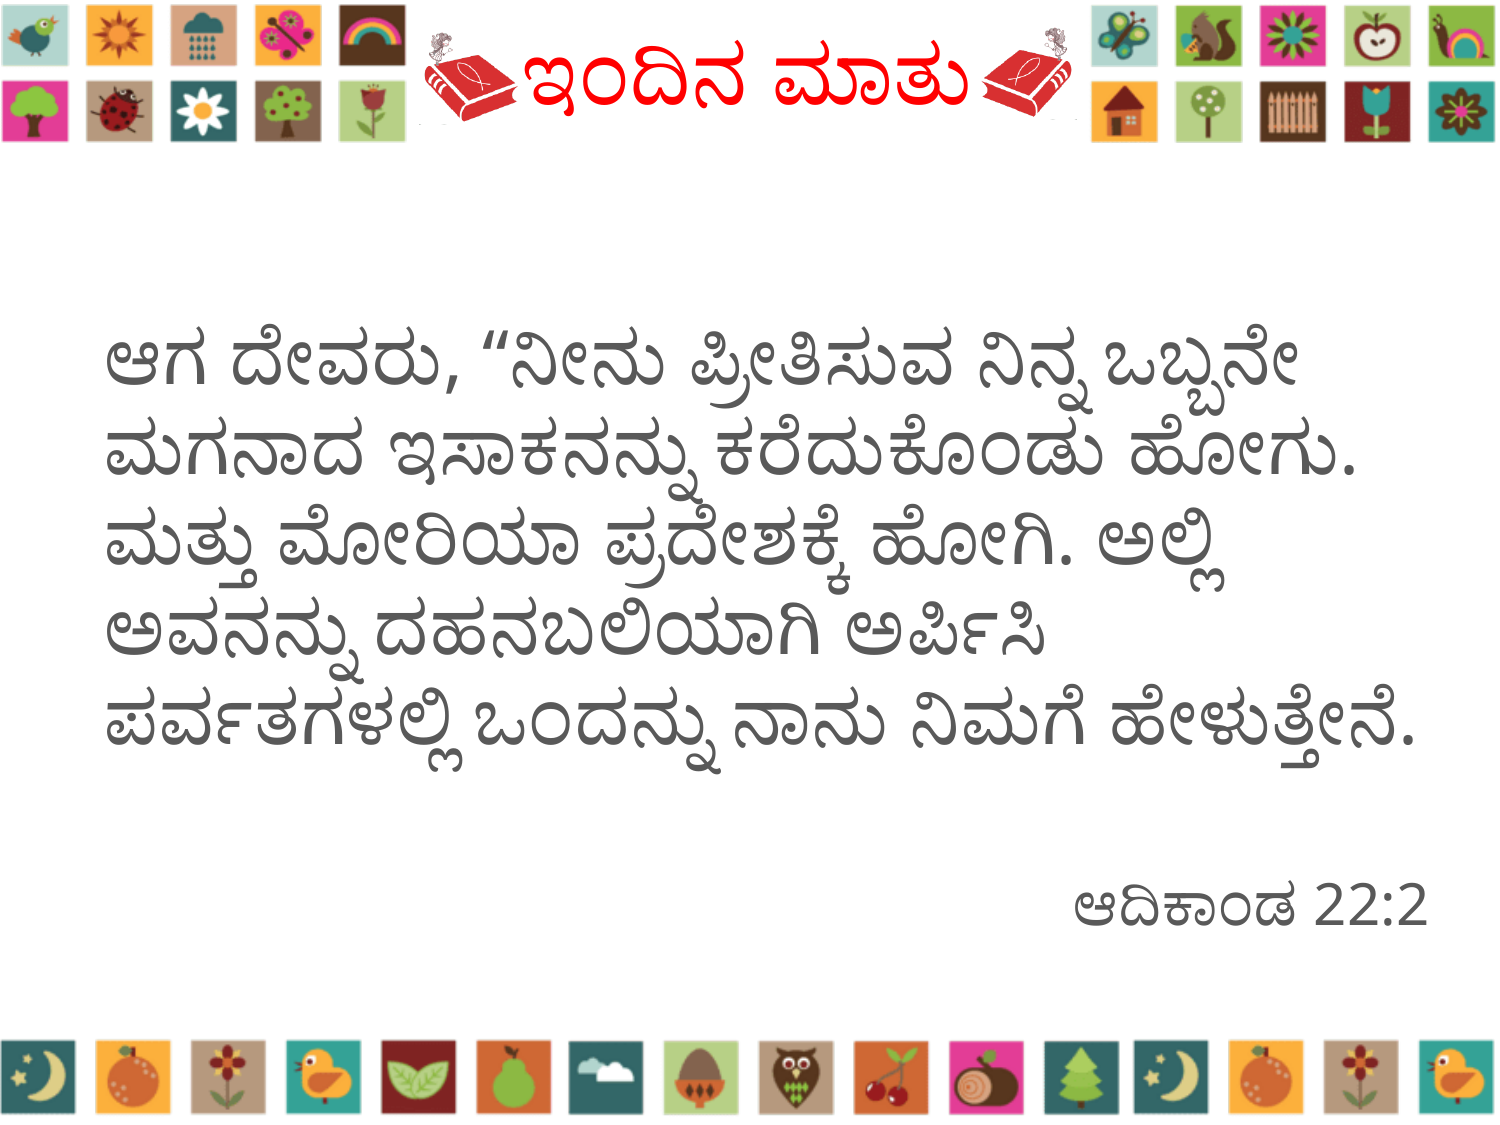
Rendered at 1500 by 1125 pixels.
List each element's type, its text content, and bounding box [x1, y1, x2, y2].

picture [0, 3, 550, 150]
text_box ಆದಿಕಾಂಡ 22:2 [812, 860, 1444, 945]
text_box ಆಗ ದೇವರು, “ನೀನು ಪ್ರೀತಿಸುವ ನಿನ್ನ ಒಬ್ಬನೇ ಮಗನಾದ ಇಸಾಕನನ್ನು ಕರೆದುಕೊಂಡು ಹೋಗು. ಮತ್ತು ಮೋರಿಯಾ ಪ್ರದೇಶಕ್ಕೆ ಹೋಗಿ. ಅಲ್ಲಿ ಅವನನ್ನು ದಹನಬಲಿಯಾಗಿ ಅರ್ಪಿಸಿ ಪರ್ವತಗಳಲ್ಲಿ ಒಂದನ್ನು ನಾನು ನಿಮಗೆ ಹೇಳುತ್ತೇನೆ. [88, 302, 1436, 768]
picture [950, 3, 1500, 150]
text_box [0, 1028, 1500, 1118]
text_box ಇಂದಿನ ಮಾತು [425, 13, 1077, 129]
